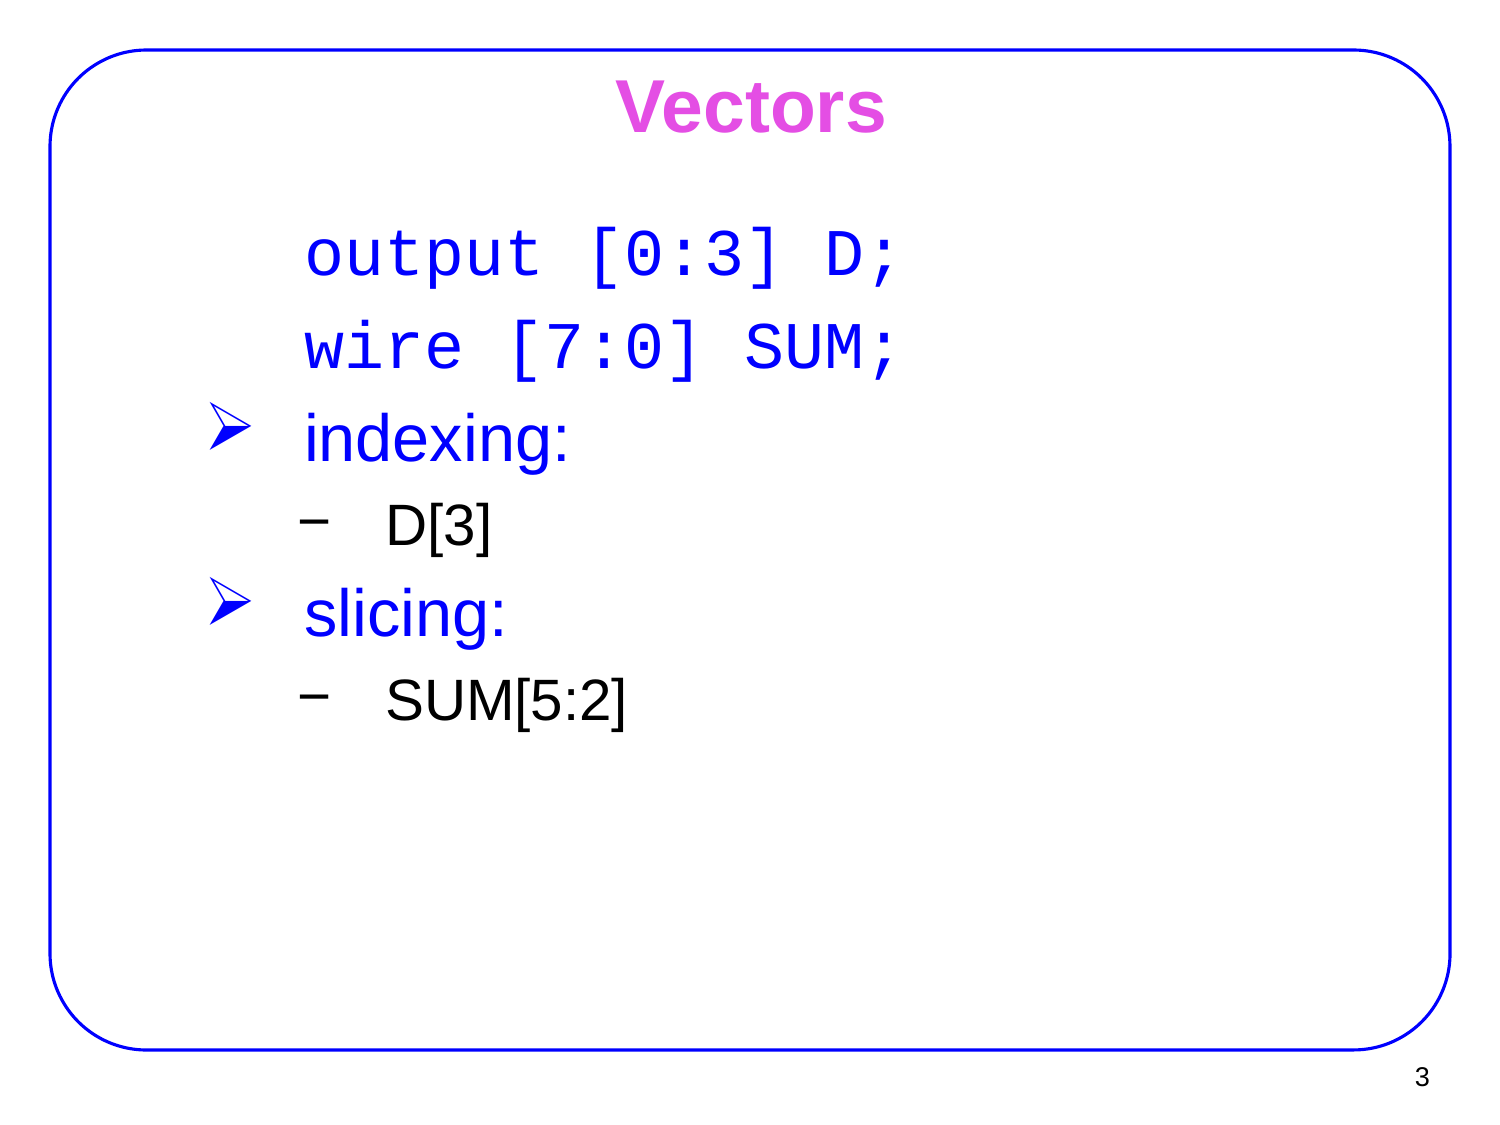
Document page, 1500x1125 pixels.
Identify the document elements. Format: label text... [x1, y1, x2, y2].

list output [0:3] D; wire [7:0] SUM; indexing: D[3] slicing: SUM[5:2] [112, 200, 1388, 963]
title Vectors [113, 66, 1389, 140]
slide_number 3 [1351, 1047, 1444, 1104]
